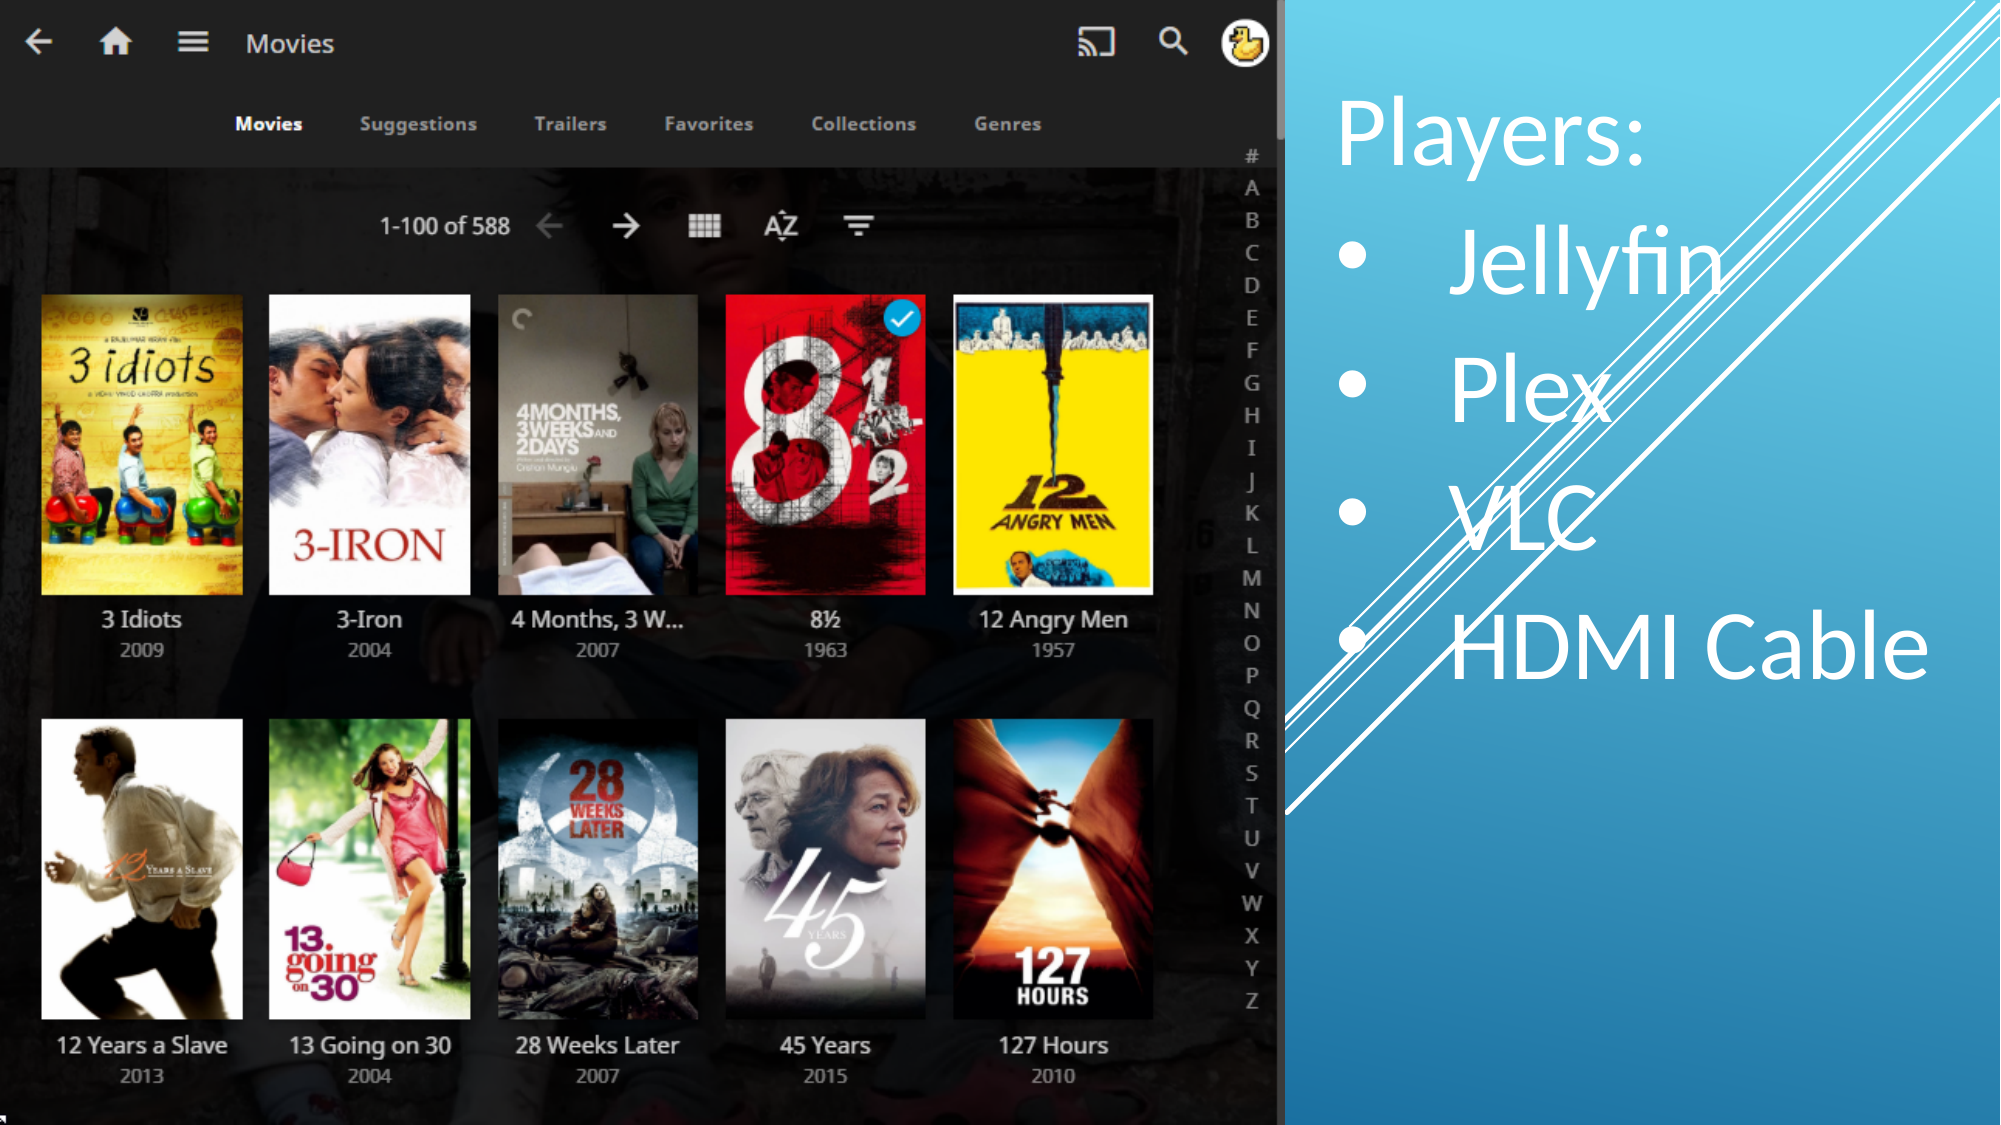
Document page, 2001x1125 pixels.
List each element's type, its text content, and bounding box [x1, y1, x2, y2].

text_box Players: Jellyfin Plex VLC HDMI Cable [1320, 50, 1955, 707]
picture [0, 0, 1285, 1125]
